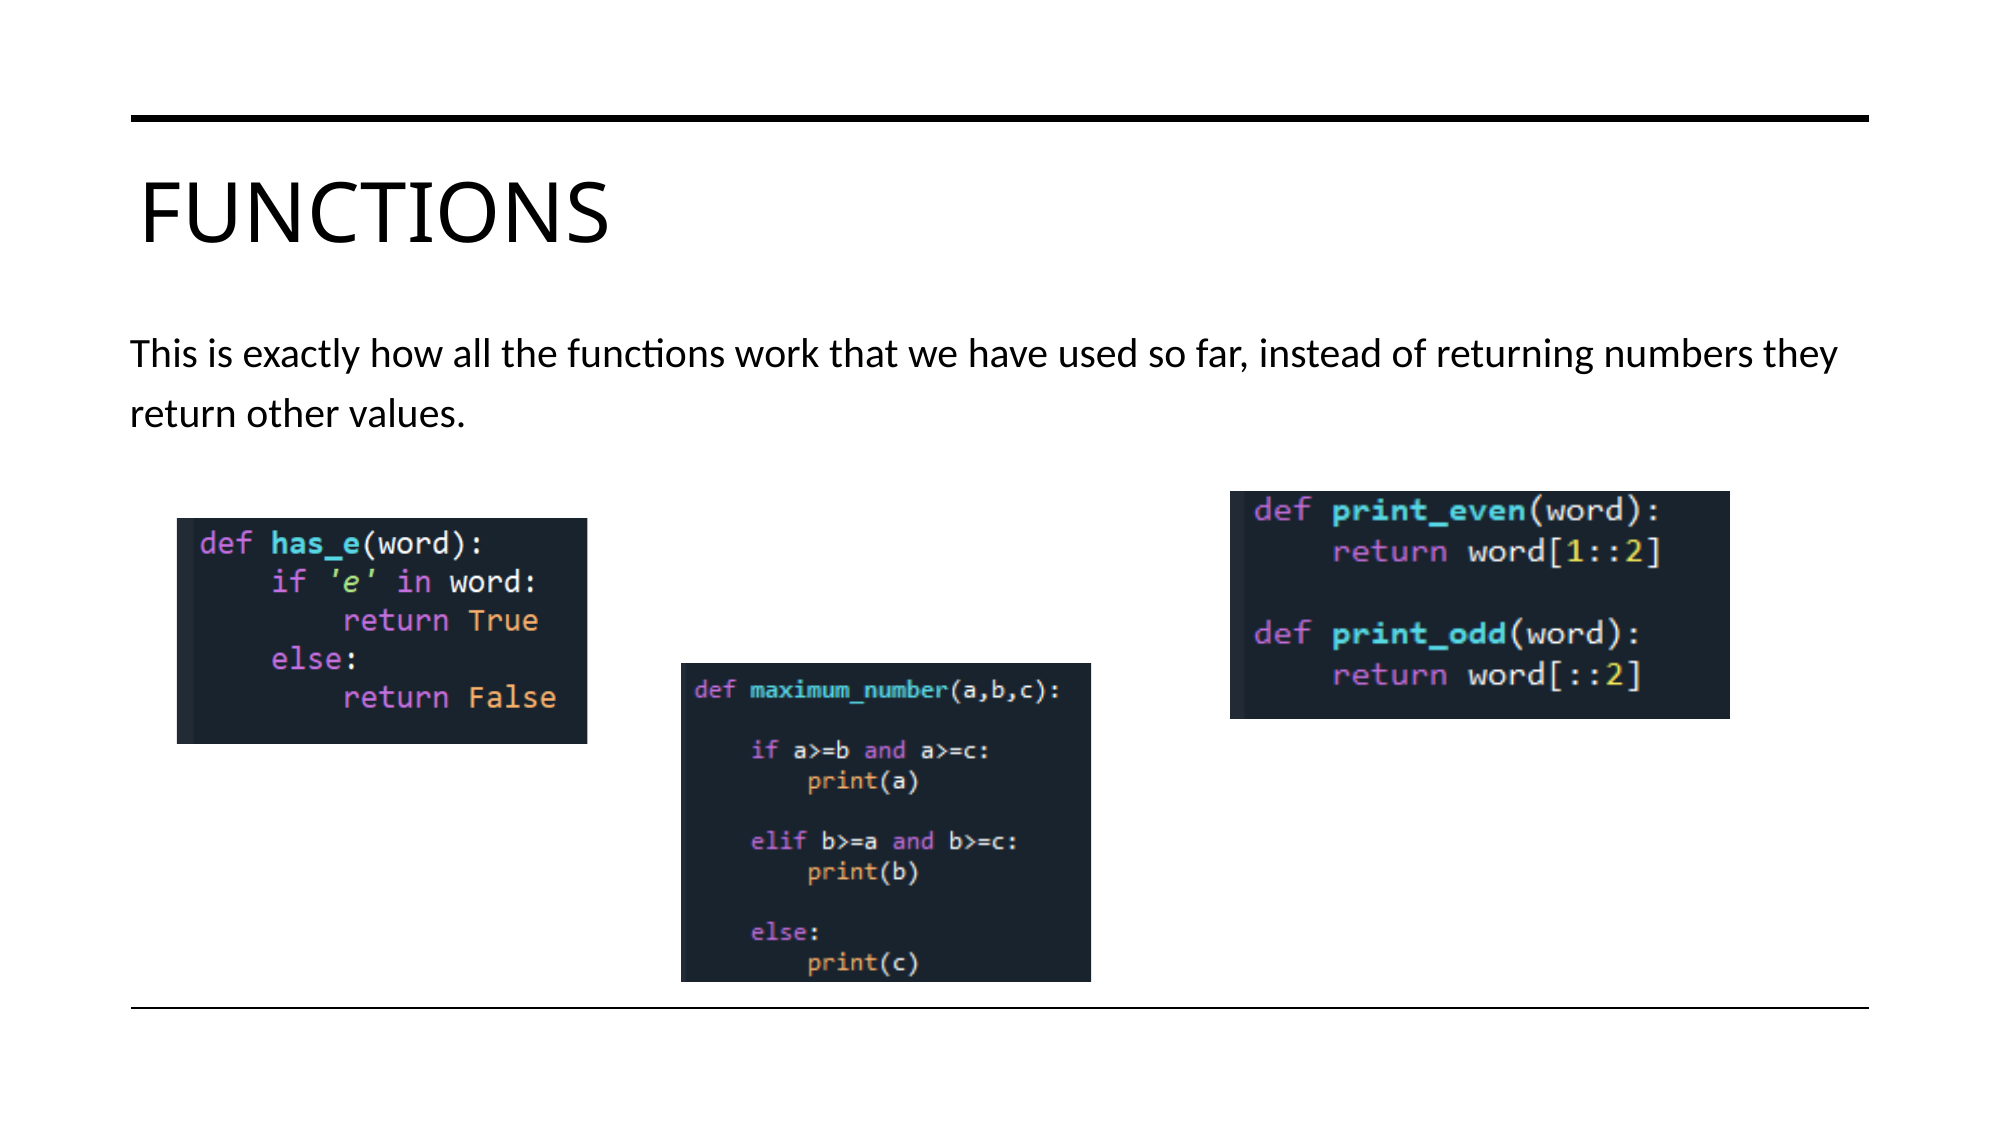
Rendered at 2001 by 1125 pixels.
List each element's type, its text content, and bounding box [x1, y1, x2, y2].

picture [176, 518, 588, 744]
picture [1230, 491, 1730, 719]
title functions [123, 151, 1877, 377]
picture [680, 663, 1092, 982]
list This is exactly how all the functions work that we have used so far, instead of returning numbers they return other values. [114, 307, 1869, 974]
